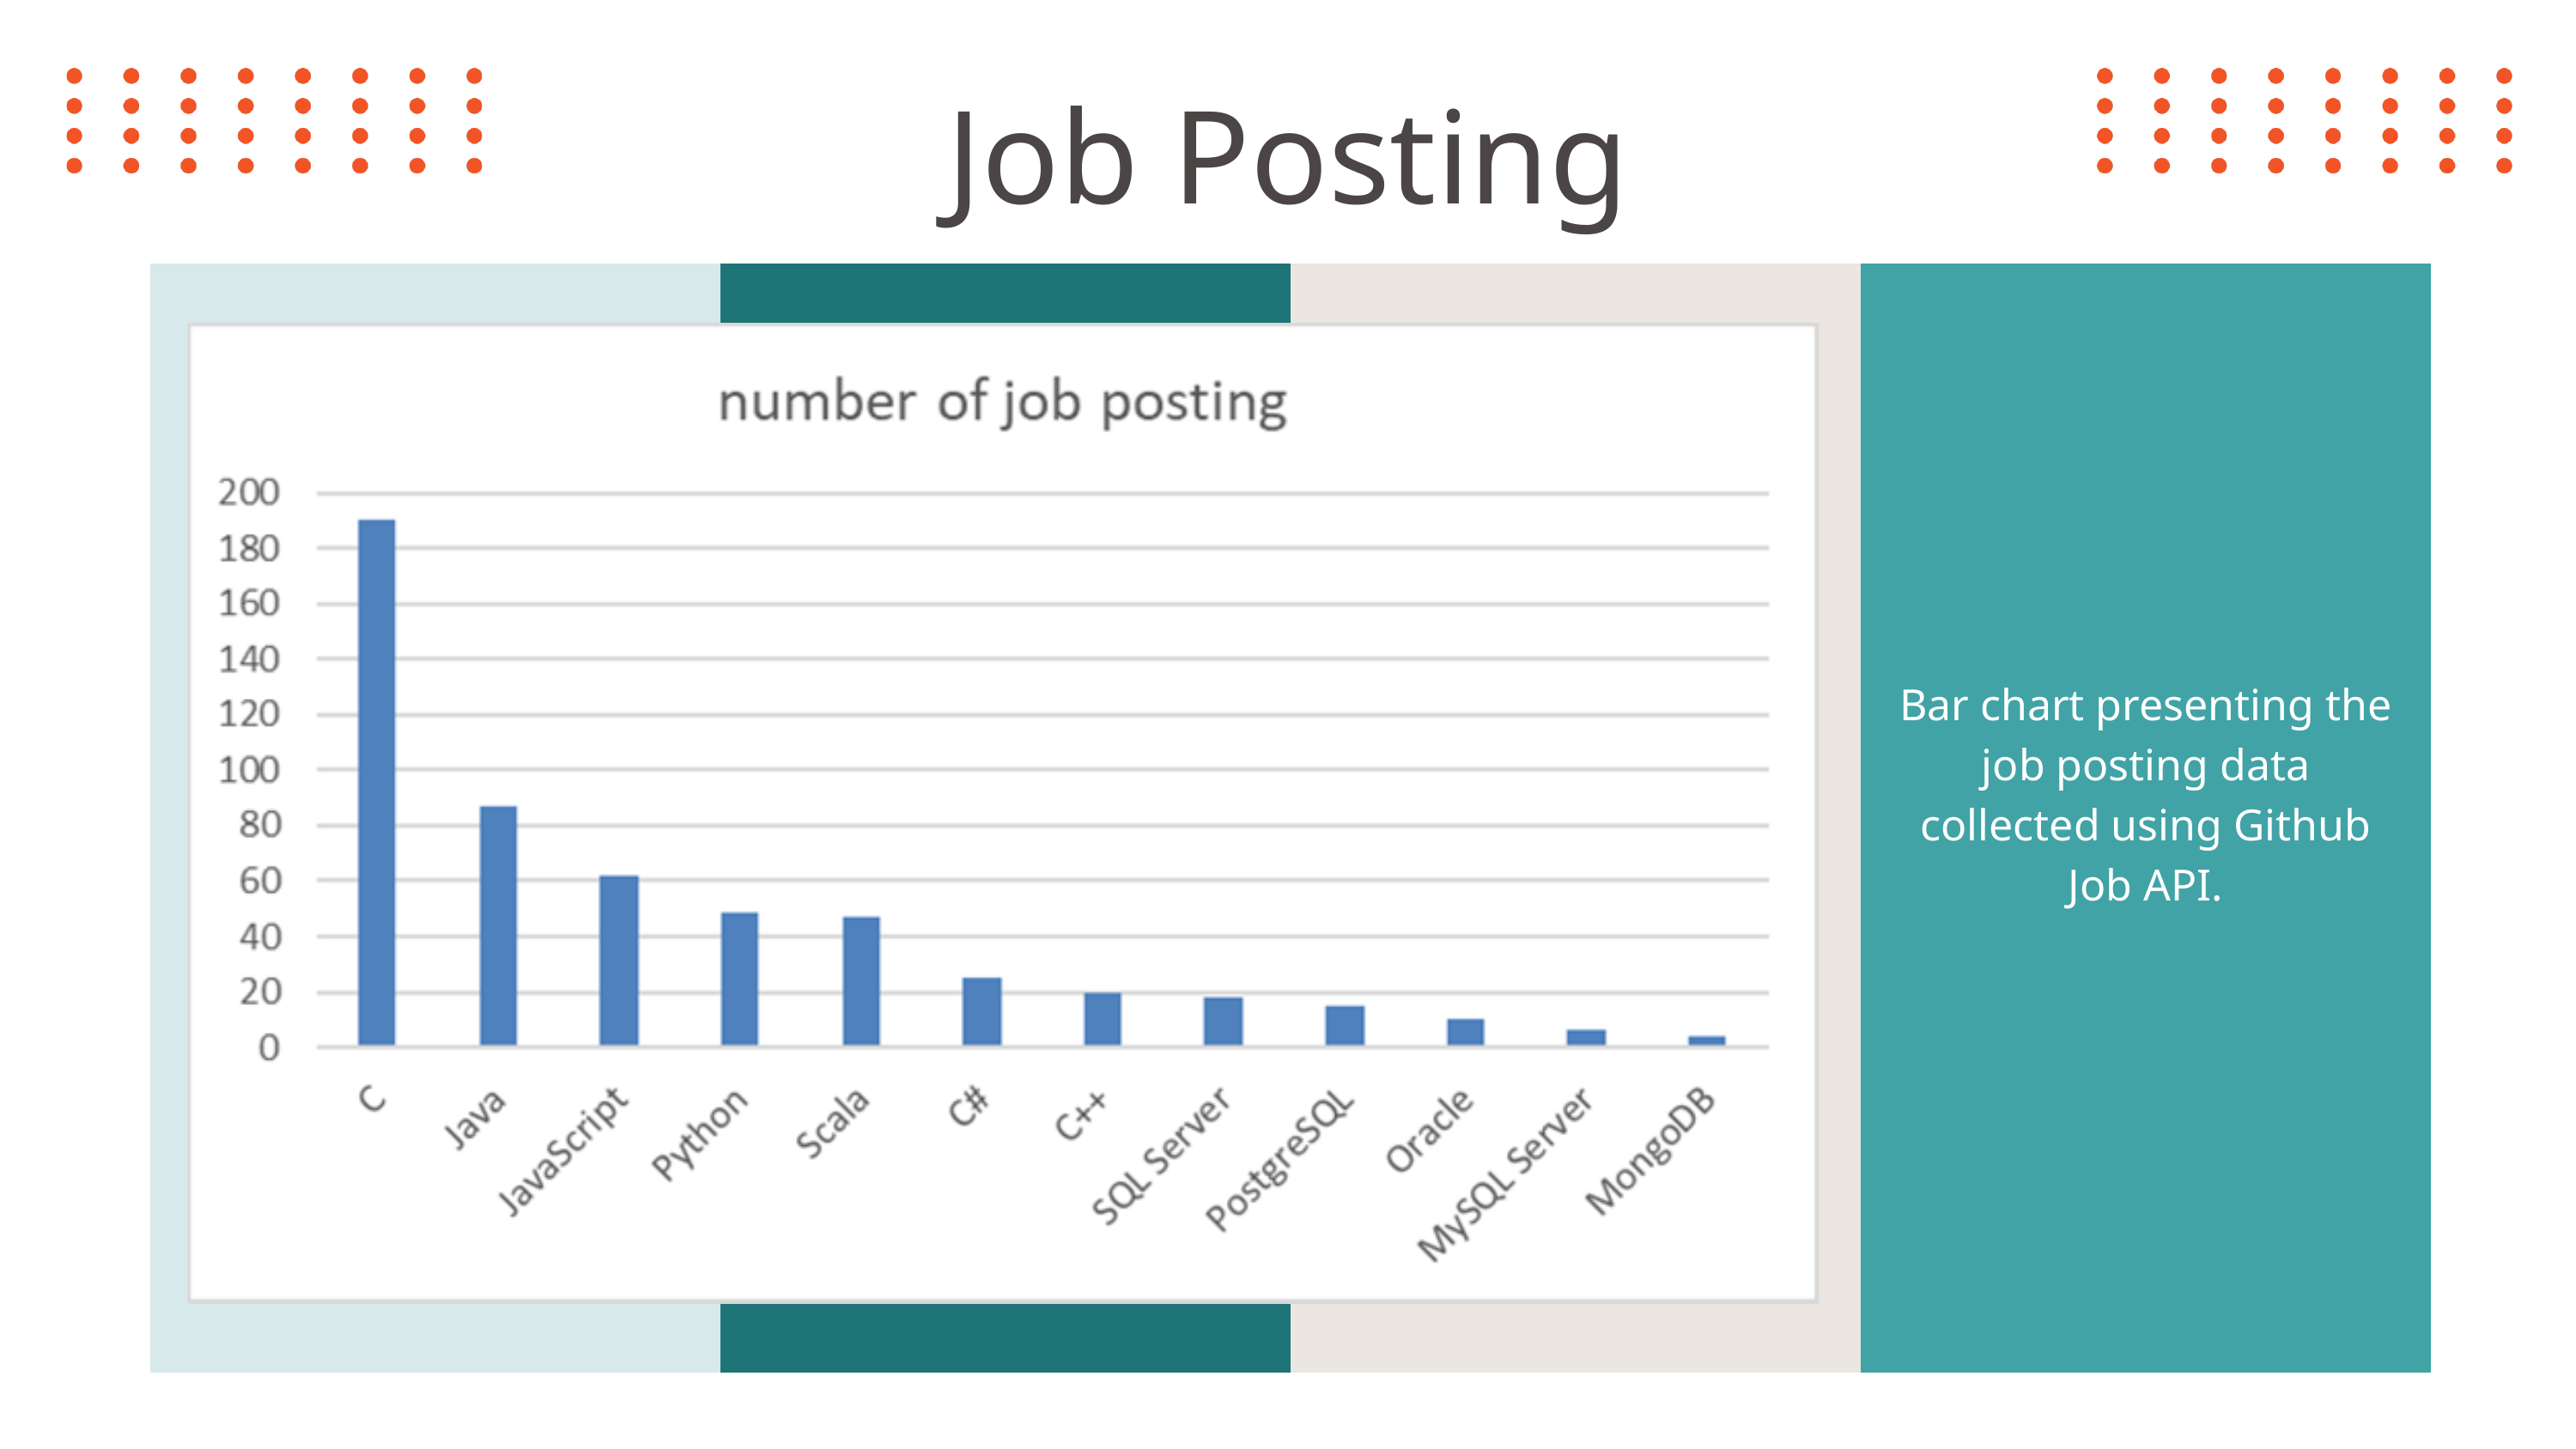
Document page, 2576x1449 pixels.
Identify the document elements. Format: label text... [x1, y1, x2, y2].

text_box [149, 263, 719, 1373]
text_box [1290, 263, 1859, 1373]
text_box Job Posting [564, 49, 2011, 230]
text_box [1860, 263, 2432, 1373]
text_box [66, 68, 483, 173]
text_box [720, 263, 1289, 1373]
text_box [2097, 68, 2512, 173]
